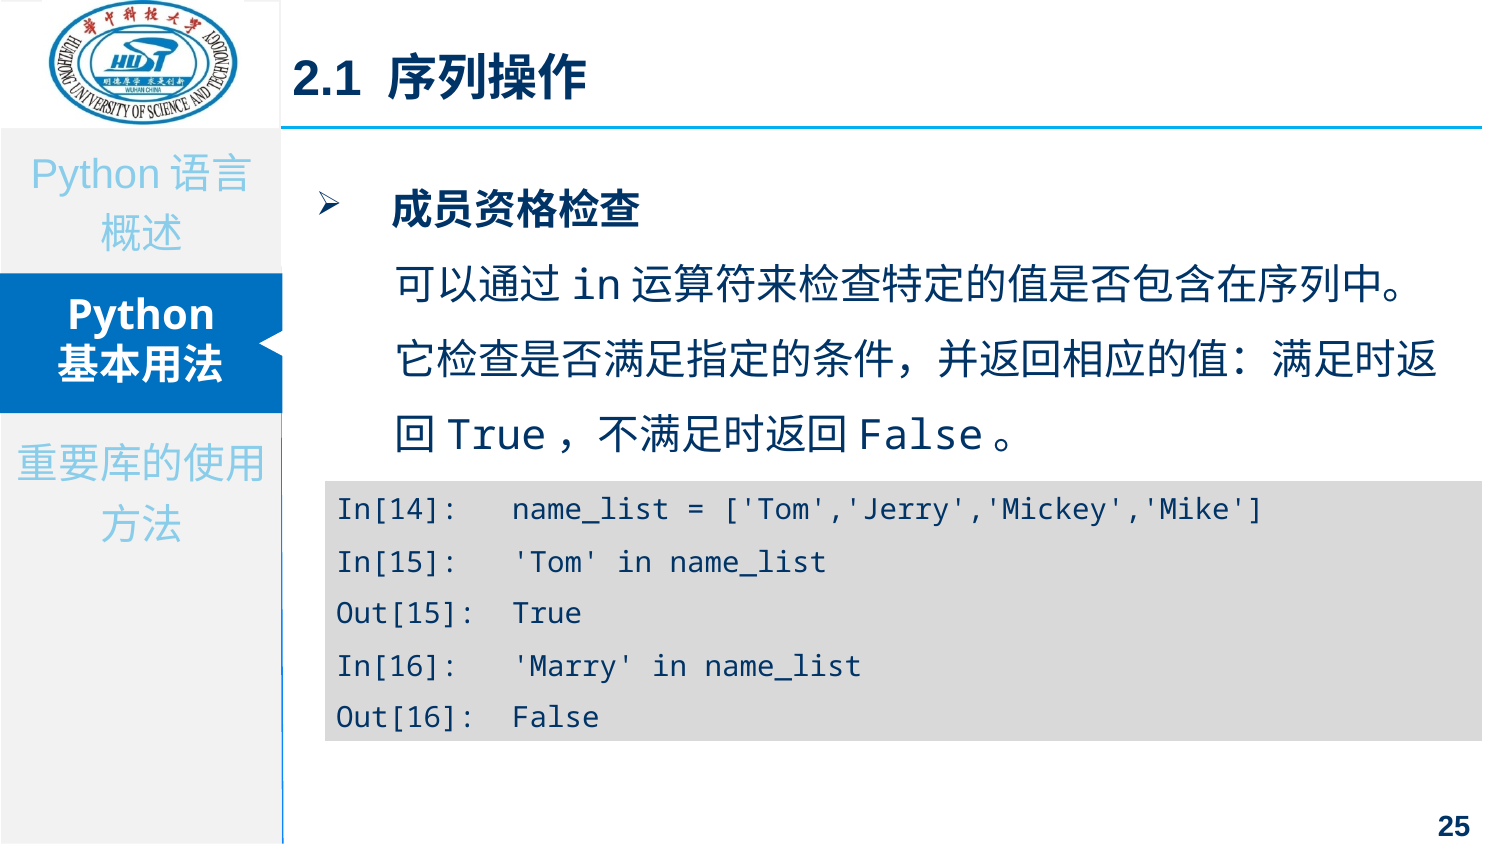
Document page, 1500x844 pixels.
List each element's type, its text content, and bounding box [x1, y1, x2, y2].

table_cell 'Tom' in name_list [501, 533, 1482, 585]
table_cell In[16]: [325, 637, 501, 689]
table_cell Out[15]: [325, 585, 501, 637]
table_cell Out[16]: [325, 689, 501, 741]
picture [42, 0, 244, 128]
table_cell False [501, 689, 1482, 741]
text_box 2.1 序列操作 [277, 8, 1354, 121]
table_header In[14]: [325, 481, 501, 533]
table_cell True [501, 585, 1482, 637]
table_cell 'Marry' in name_list [501, 637, 1482, 689]
table_header name_list = ['Tom','Jerry','Mickey','Mike'] [501, 481, 1482, 533]
list 成员资格检查 可以通过in运算符来检查特定的值是否包含在序列中。它检查是否满足指定的条件，并返回相应的值：满足时返回True，不满足时返回False。 [301, 150, 1471, 794]
table_cell In[15]: [325, 533, 501, 585]
